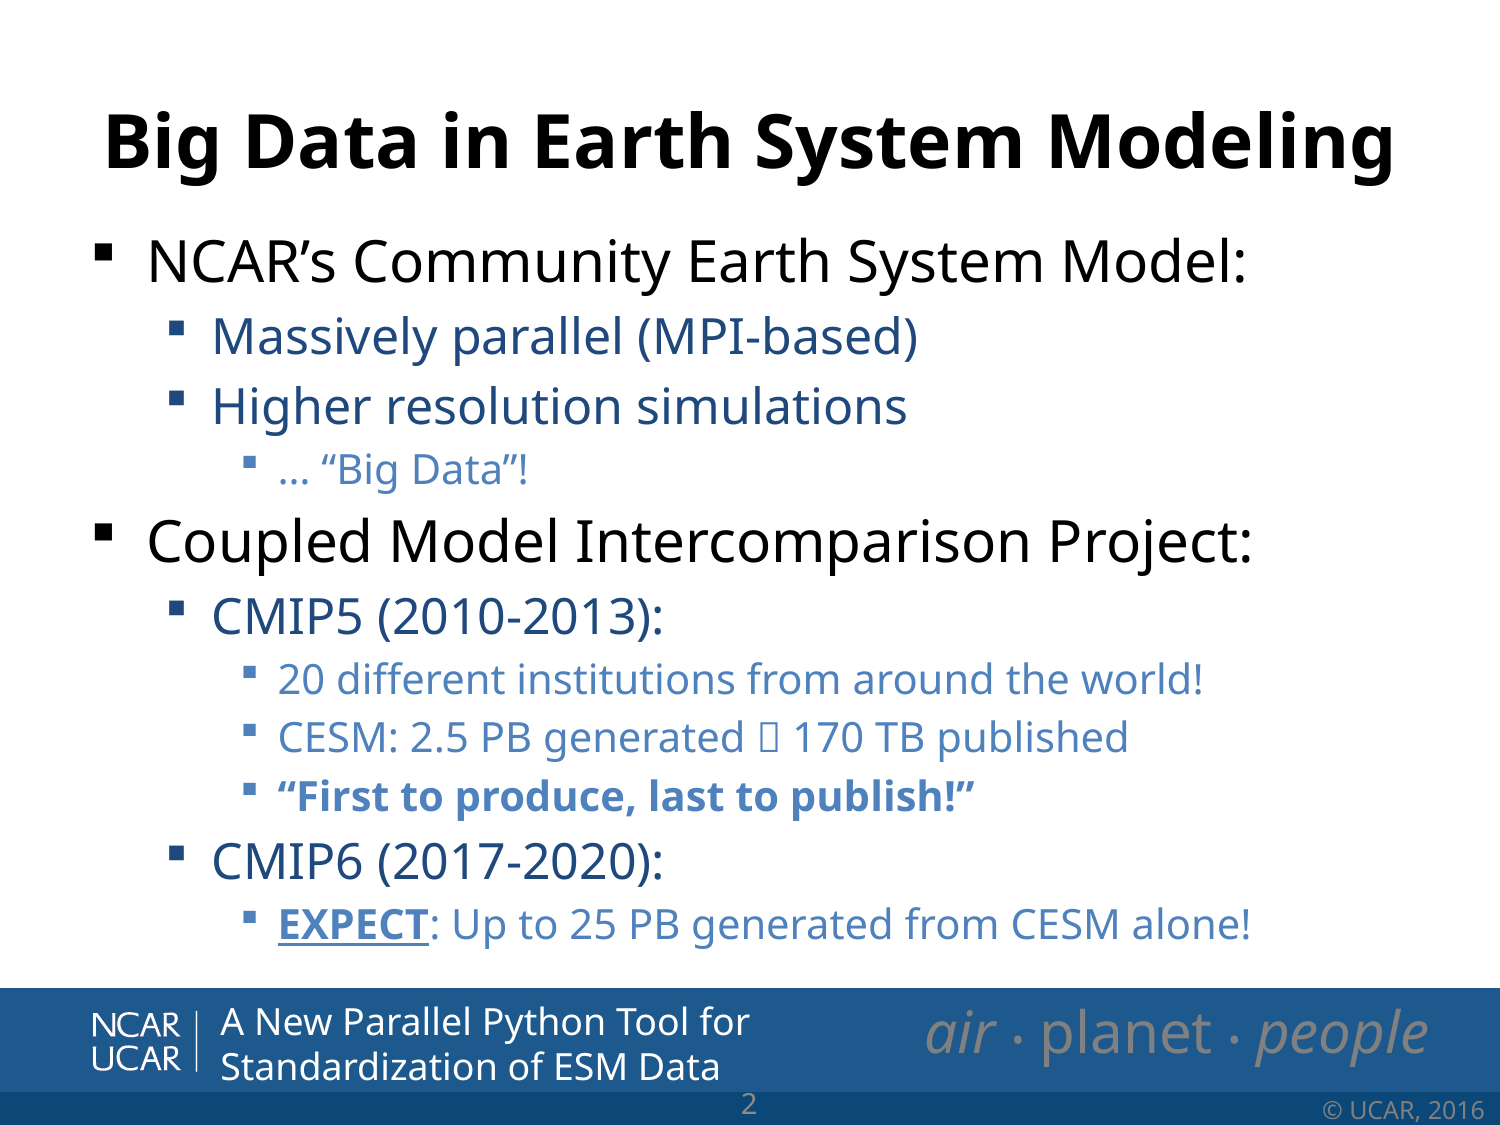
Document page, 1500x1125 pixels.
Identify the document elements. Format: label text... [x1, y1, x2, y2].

list NCAR’s Community Earth System Model: Massively parallel (MPI-based) Higher resolution simulations … “Big Data”! Coupled Model Intercomparison Project: CMIP5 (2010-2013): 20 different institutions from around the world! CESM: 2.5 PB generated  170 TB published “First to produce, last to publish!” CMIP6 (2017-2020): EXPECT: Up to 25 PB generated from CESM alone! [75, 216, 1425, 982]
title Big Data in Earth System Modeling [75, 45, 1425, 216]
footer A New Parallel Python Tool for Standardization of ESM Data [205, 1013, 815, 1074]
slide_number 2 [574, 1065, 925, 1125]
picture [0, 988, 1500, 1125]
